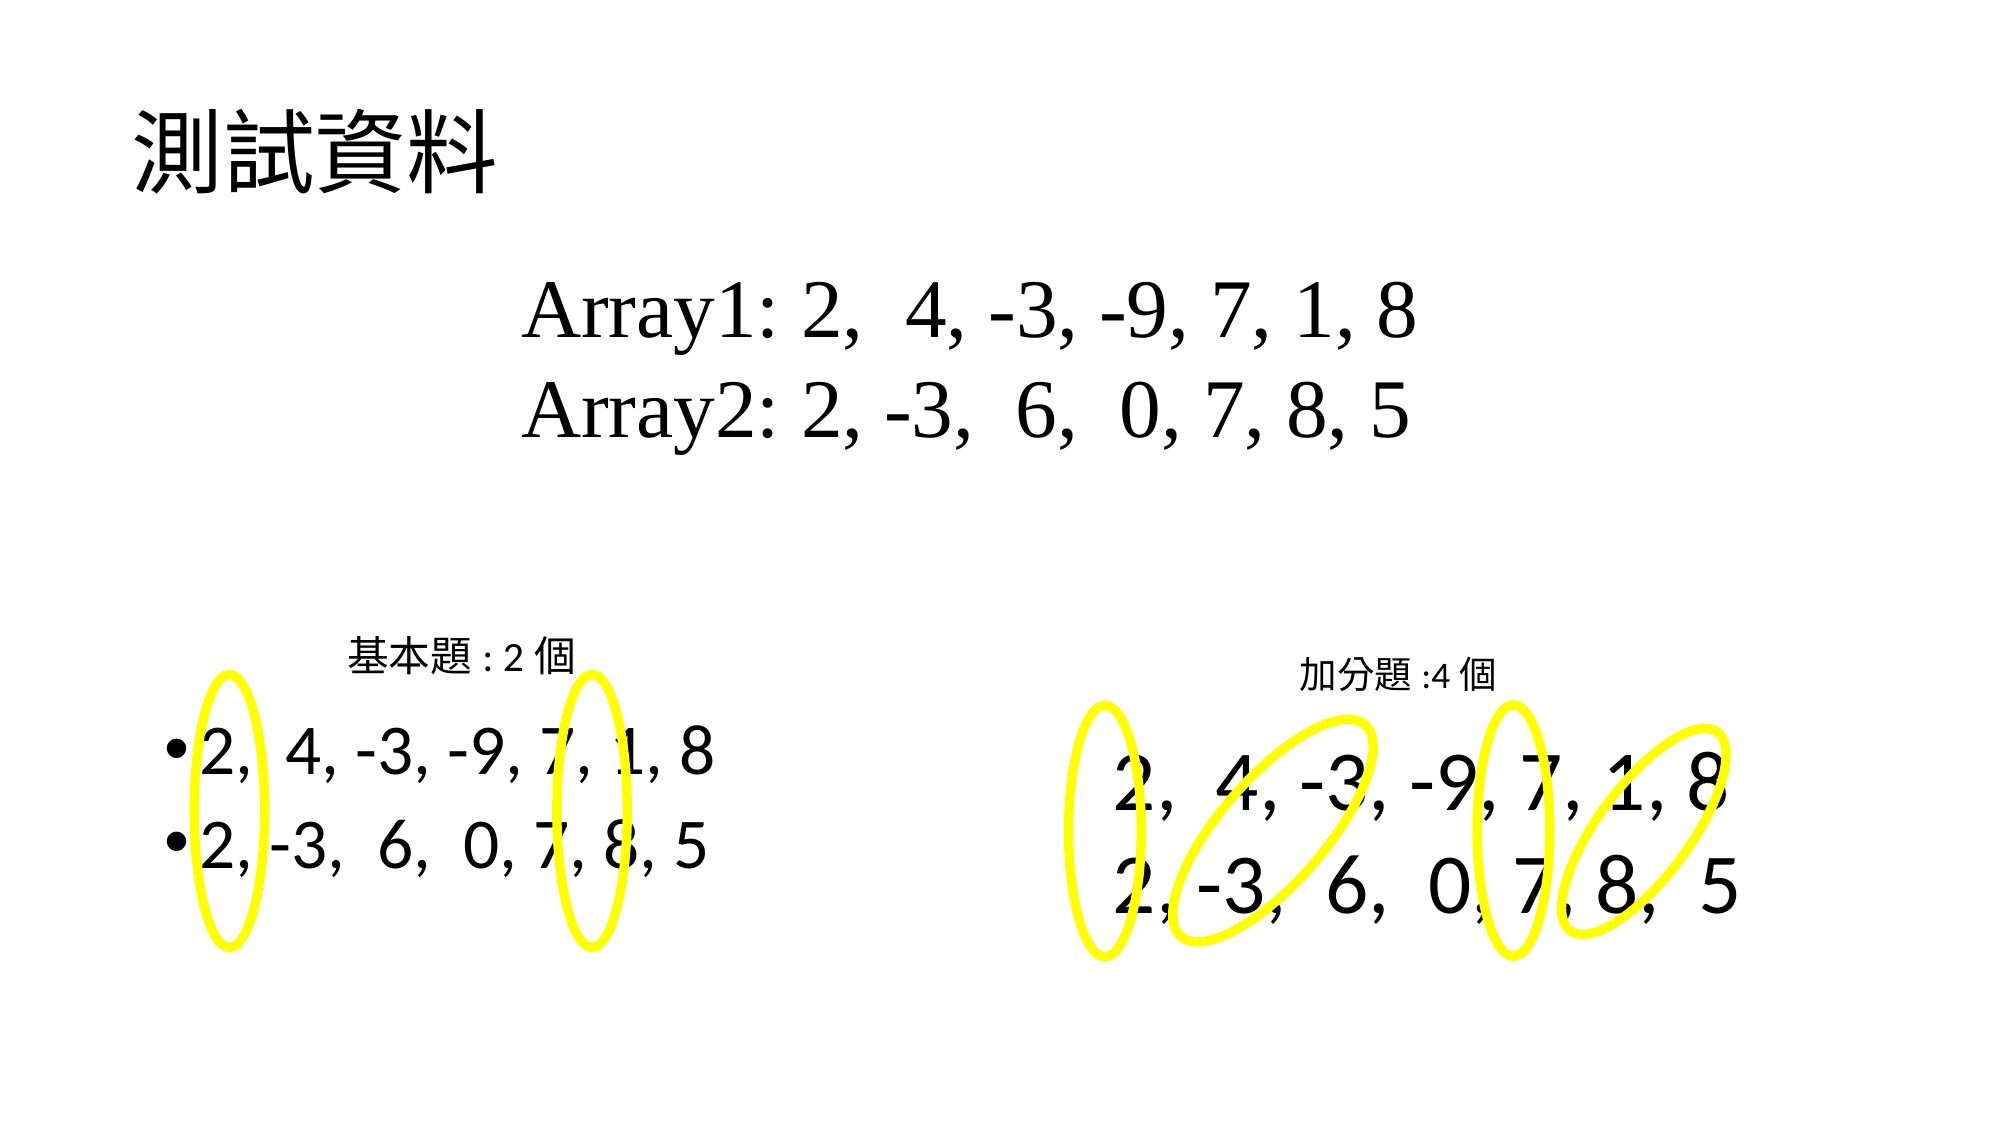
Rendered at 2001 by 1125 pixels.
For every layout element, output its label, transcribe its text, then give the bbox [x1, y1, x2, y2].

text_box 2, 4, -3, -9, 7, 1, 8 2, -3, 6, 0, 7, 8, 5 [1098, 718, 1758, 983]
text_box 加分題:4個 [1284, 644, 1512, 704]
text_box [1476, 703, 1551, 958]
text_box [555, 673, 629, 949]
text_box Array1: 2, 4, -3, -9, 7, 1, 8 Array2: 2, -3, 6, 0, 7, 8, 5 [506, 246, 1434, 507]
text_box [1560, 727, 1728, 936]
title 測試資料 [116, 25, 1817, 288]
list 2, 4, -3, -9, 7, 1, 8 2, -3, 6, 0, 7, 8, 5 [149, 705, 787, 979]
text_box [193, 673, 266, 949]
text_box 基本題: 2個 [332, 622, 591, 687]
text_box [1171, 718, 1375, 943]
text_box [1067, 704, 1143, 958]
